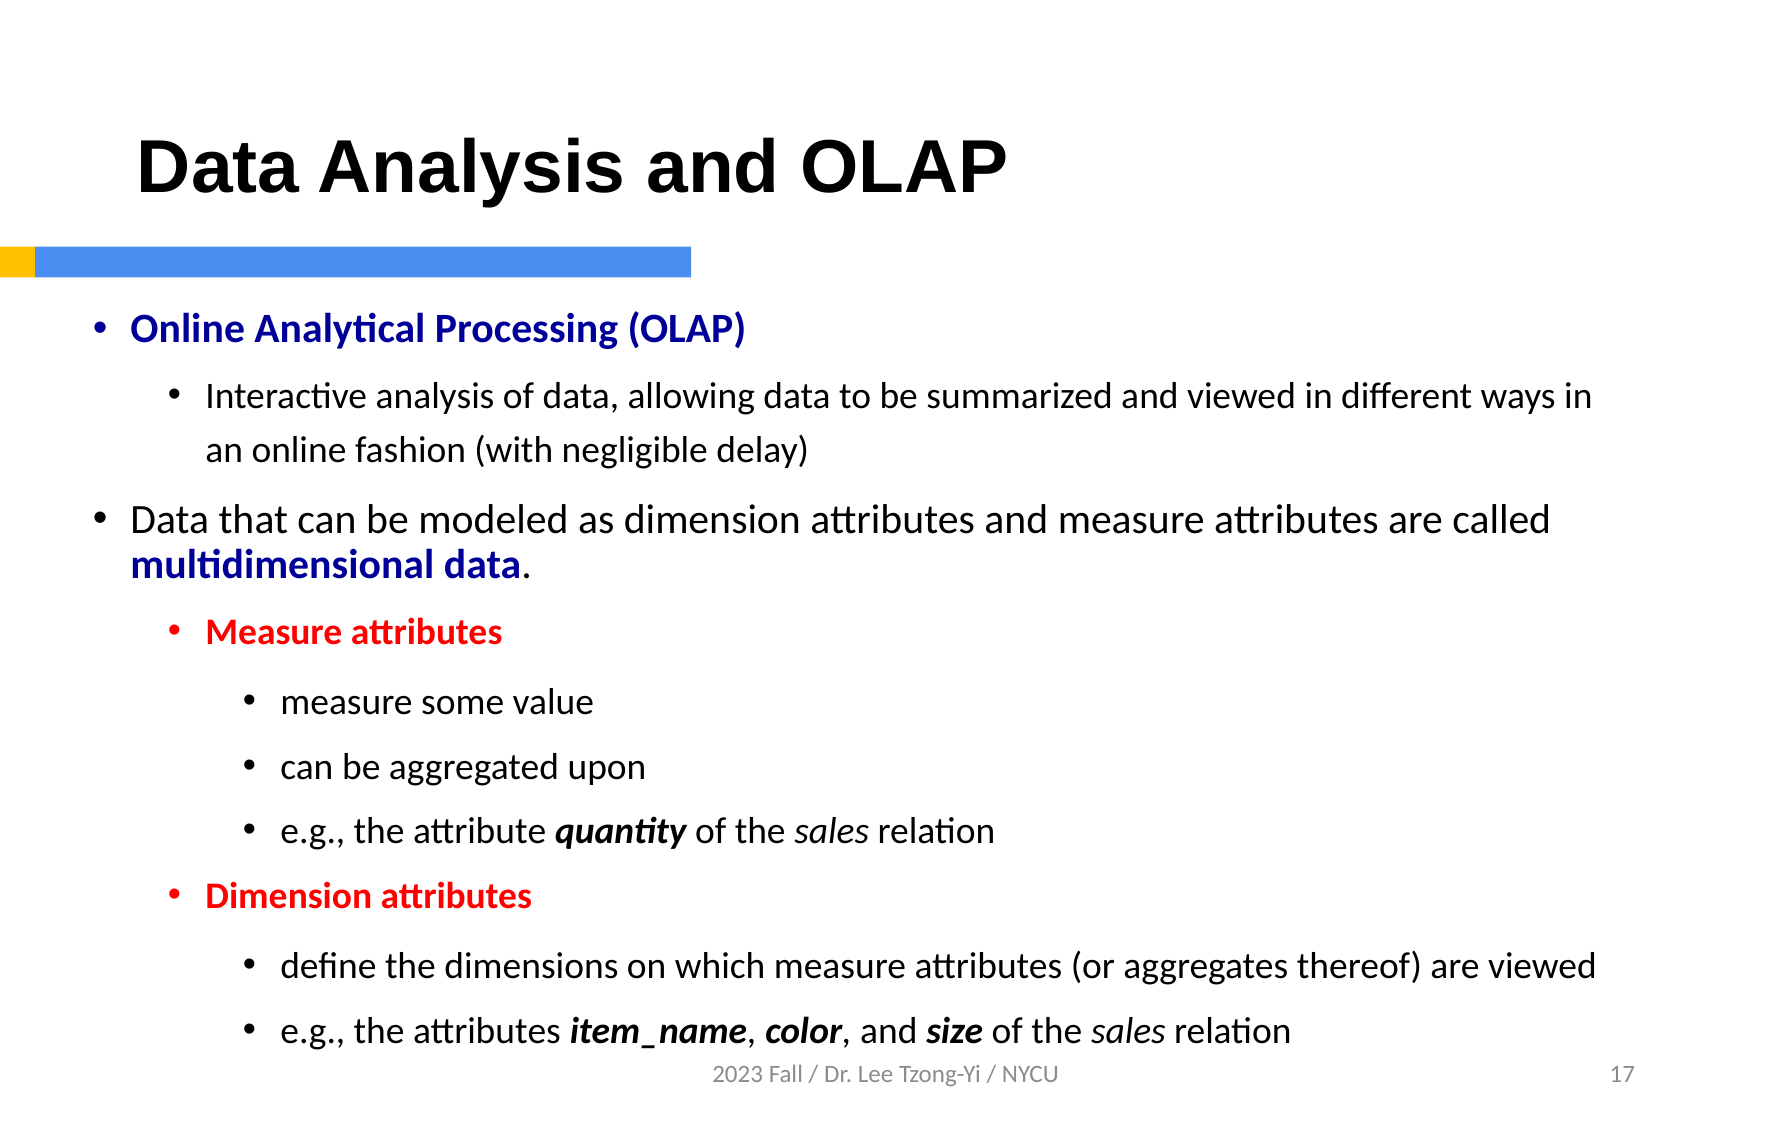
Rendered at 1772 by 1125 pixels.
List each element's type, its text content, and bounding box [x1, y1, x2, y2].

title Data Analysis and OLAP [121, 59, 1651, 278]
slide_number 17 [1251, 1042, 1651, 1103]
footer 2023 Fall / Dr. Lee Tzong-Yi / NYCU [586, 1042, 1185, 1103]
list Online Analytical Processing (OLAP) Interactive analysis of data, allowing data to be summarized and viewed in different ways in an online fashion (with negligible delay) Data that can be modeled as dimension attributes and measure attributes are called multidimensional data. Measure attributes measure some value can be aggregated upon e.g., the attribute quantity of the sales relation Dimension attributes define the dimensions on which measure attributes (or aggregates thereof) are viewed e.g., the attributes item_name, color, and size of the sales relation [77, 299, 1651, 1014]
